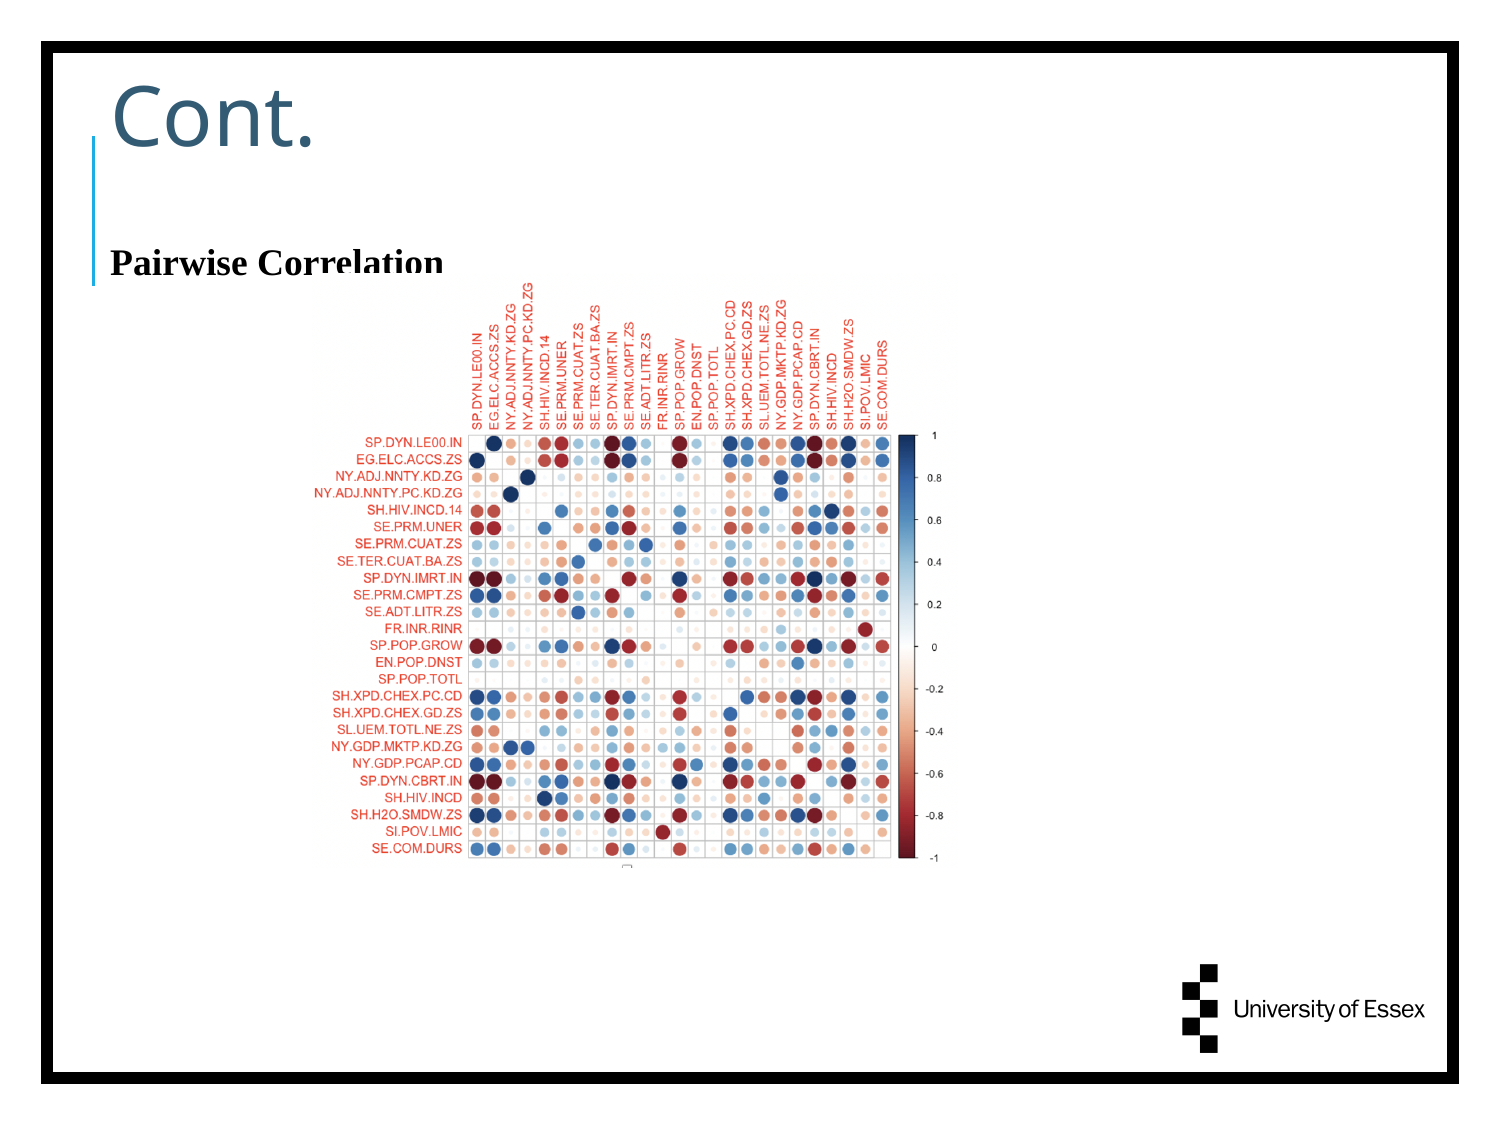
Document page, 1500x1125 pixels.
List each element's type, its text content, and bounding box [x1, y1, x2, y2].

picture [1182, 964, 1425, 1053]
text_box Pairwise Correlation [102, 181, 655, 291]
text_box Cont. [102, 67, 1425, 199]
picture [311, 273, 958, 868]
